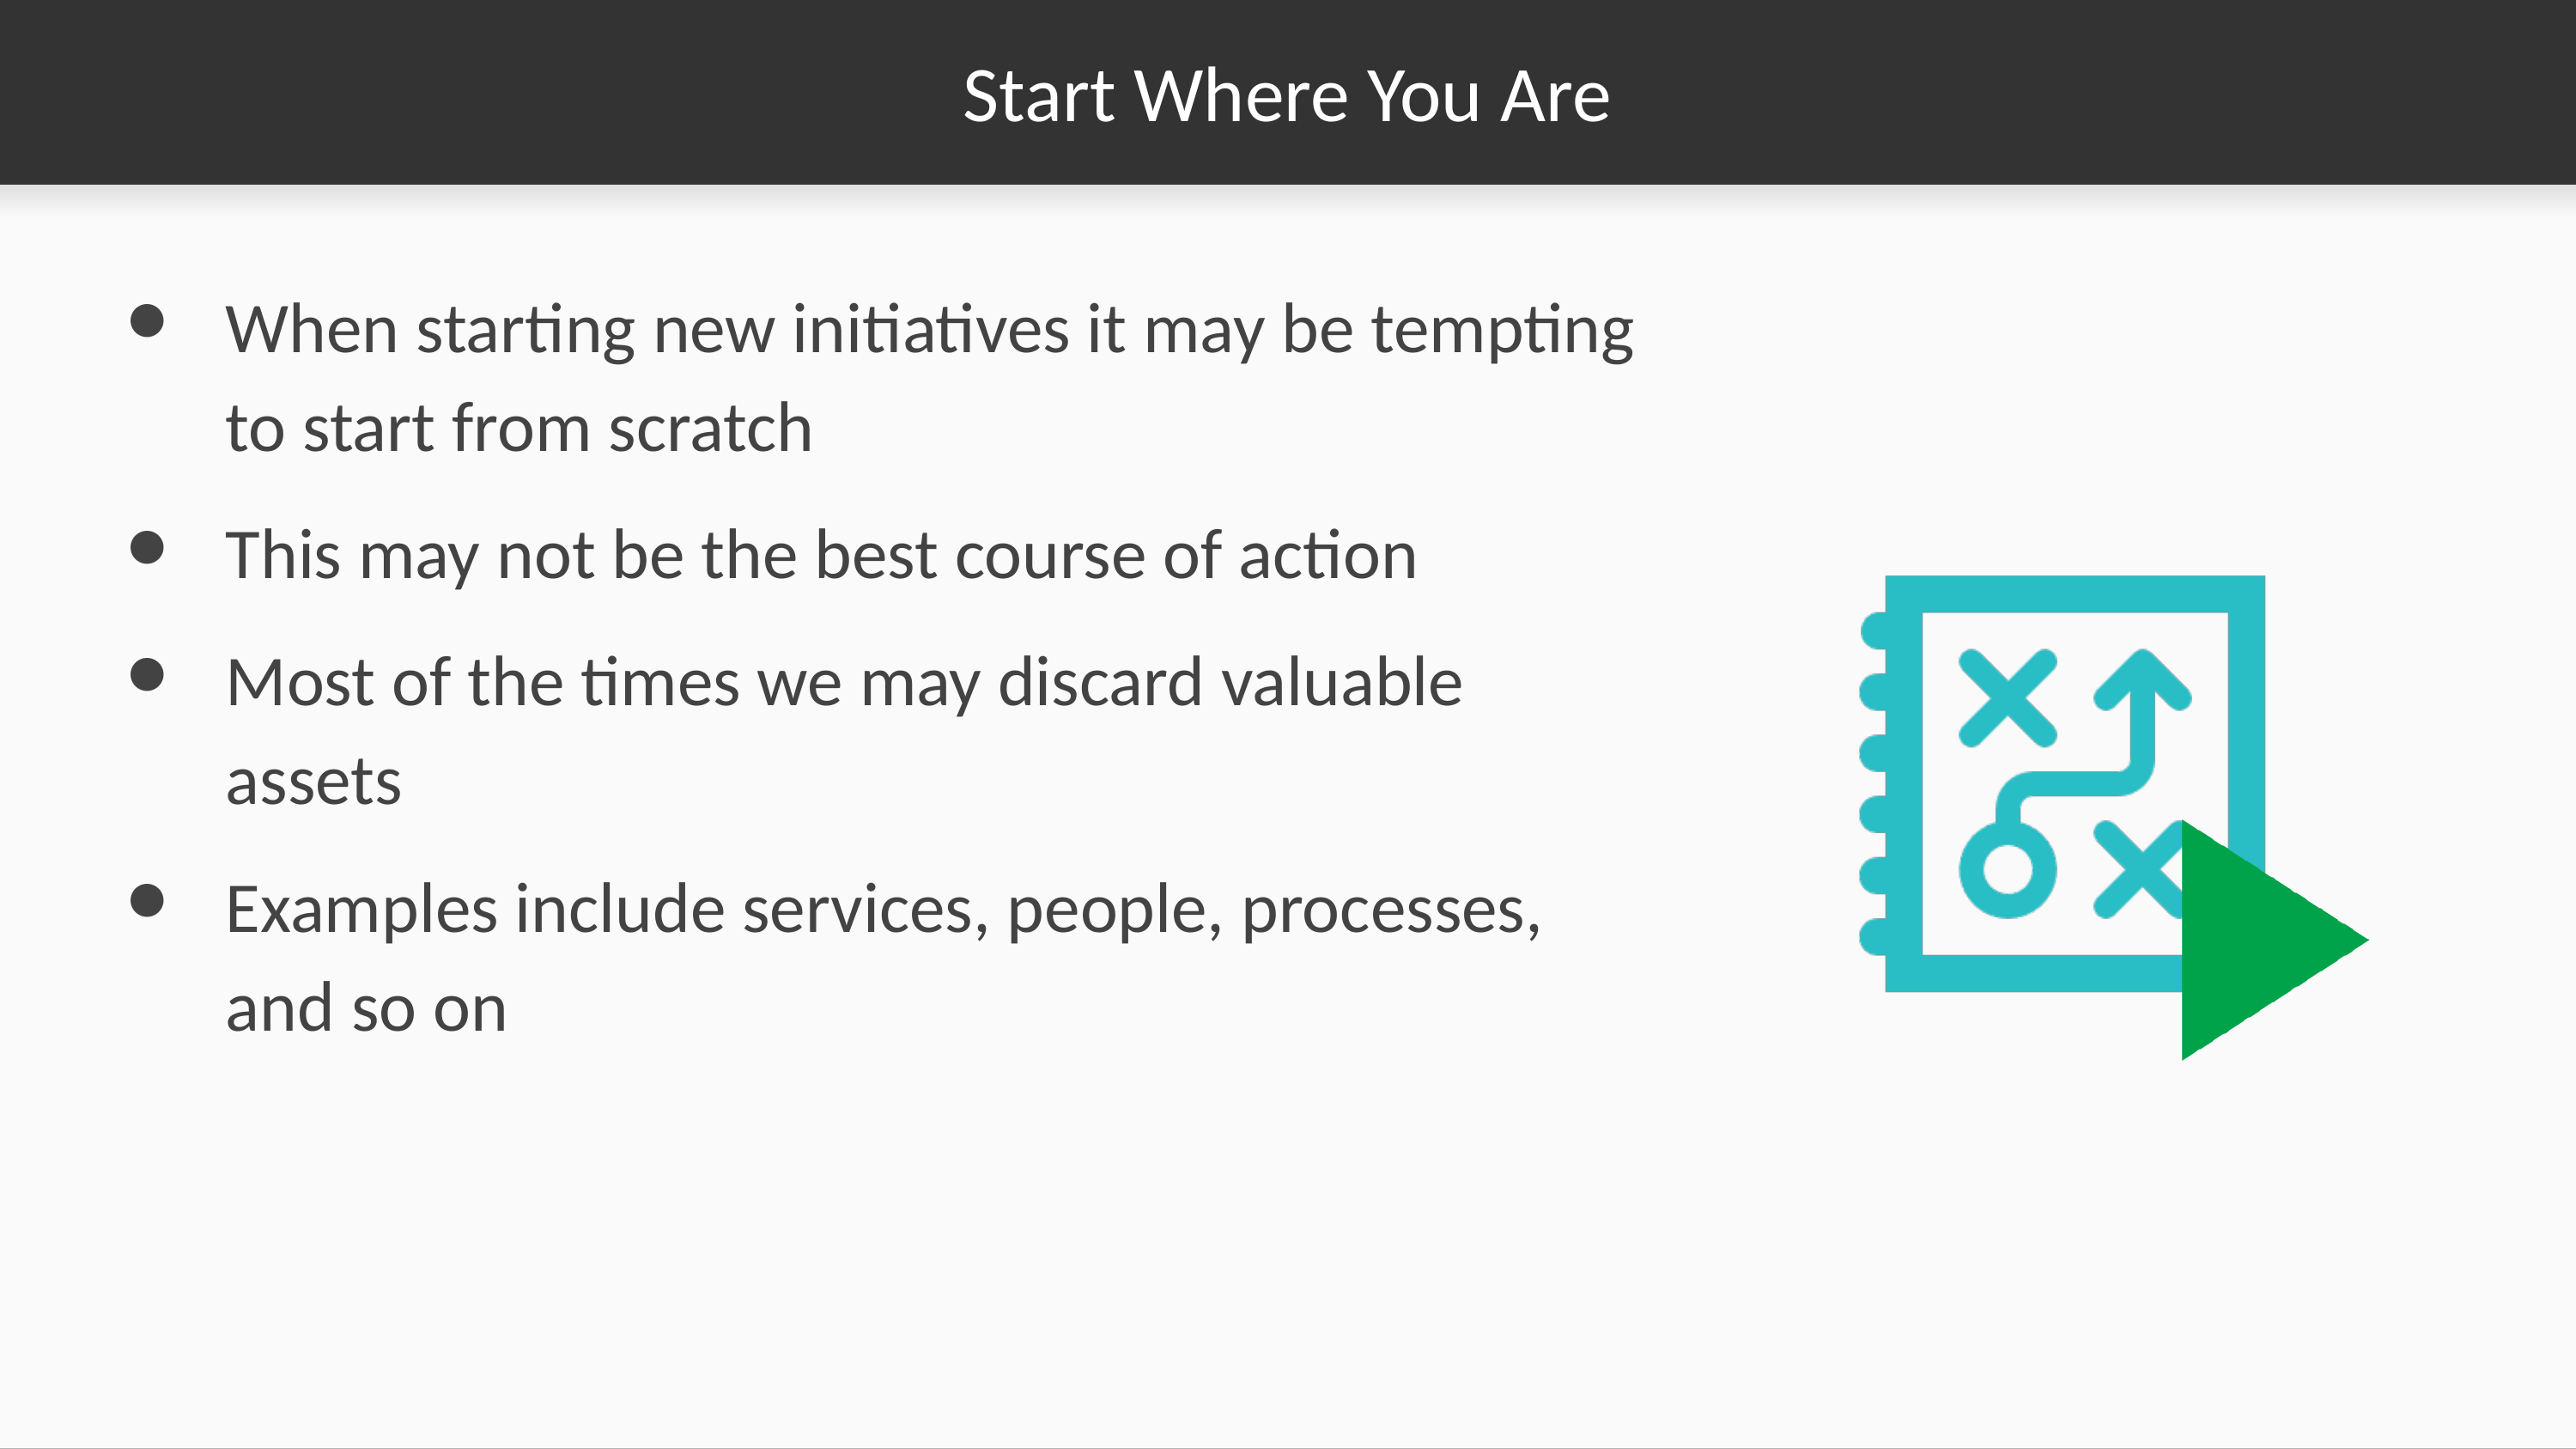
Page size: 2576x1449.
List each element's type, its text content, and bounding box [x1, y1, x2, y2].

picture [1764, 490, 2432, 1096]
text_box When starting new initiatives it may be tempting to start from scratch This may not be the best course of action Most of the times we may discard valuable assets Examples include services, people, processes, and so on [70, 241, 1684, 1395]
title Start Where You Are [29, 4, 2547, 175]
